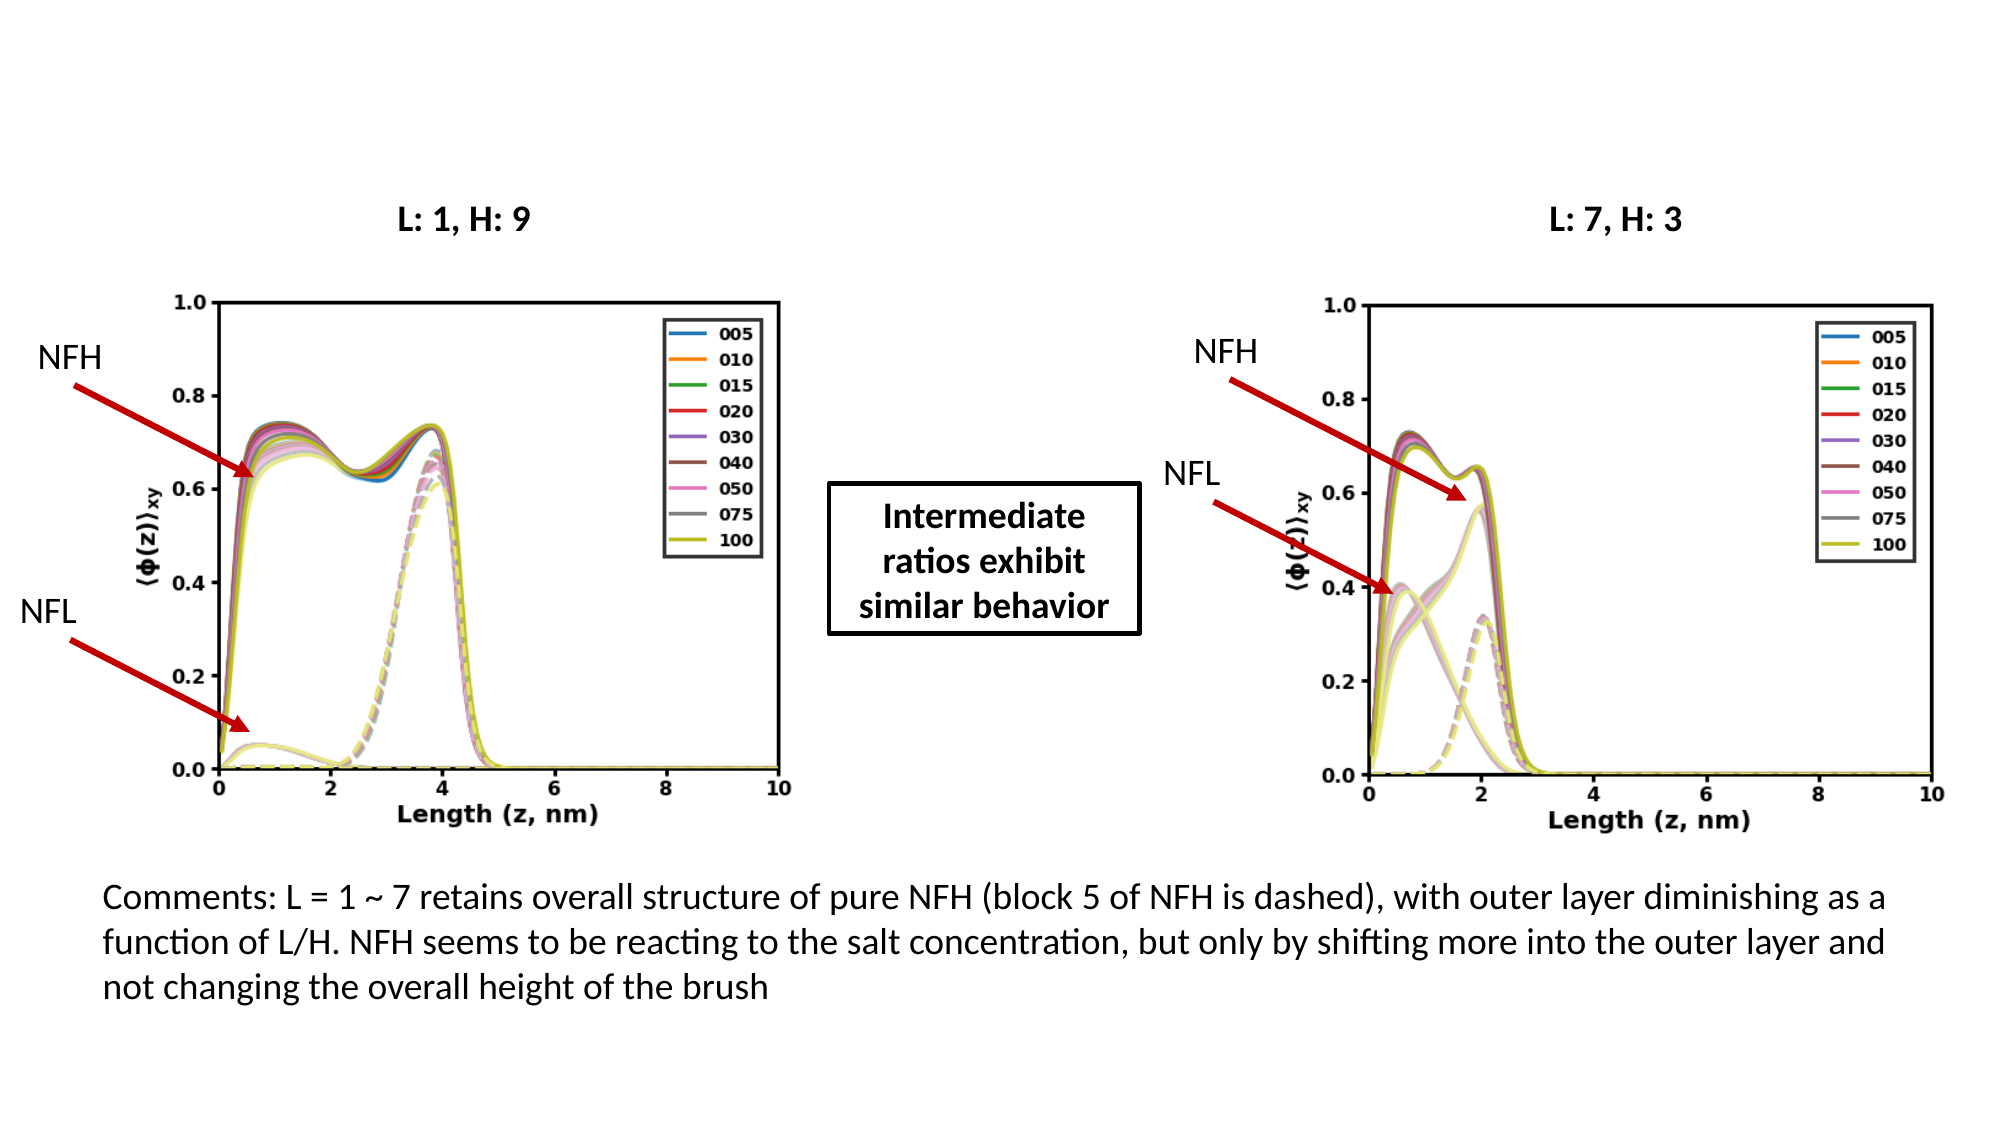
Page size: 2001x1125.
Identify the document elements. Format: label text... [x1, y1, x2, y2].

text_box L: 1, H: 9 [382, 186, 546, 247]
text_box NFL [1148, 441, 1229, 501]
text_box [1213, 501, 1394, 594]
text_box NFH [1178, 318, 1274, 379]
text_box L: 7, H: 3 [1534, 186, 1698, 247]
picture [1281, 289, 1951, 836]
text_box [70, 639, 251, 732]
text_box Intermediate ratios exhibit similar behavior [829, 483, 1140, 634]
text_box NFL [4, 579, 92, 639]
picture [129, 294, 799, 831]
text_box Comments: L = 1 ~ 7 retains overall structure of pure NFH (block 5 of NFH is dashed), with outer layer diminishing as a function of L/H. NFH seems to be reacting to the salt concentration, but only by shifting more into the outer layer and not changing the overall height of the brush [87, 864, 1951, 1015]
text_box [1229, 379, 1467, 501]
text_box NFH [23, 324, 118, 385]
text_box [74, 385, 254, 478]
